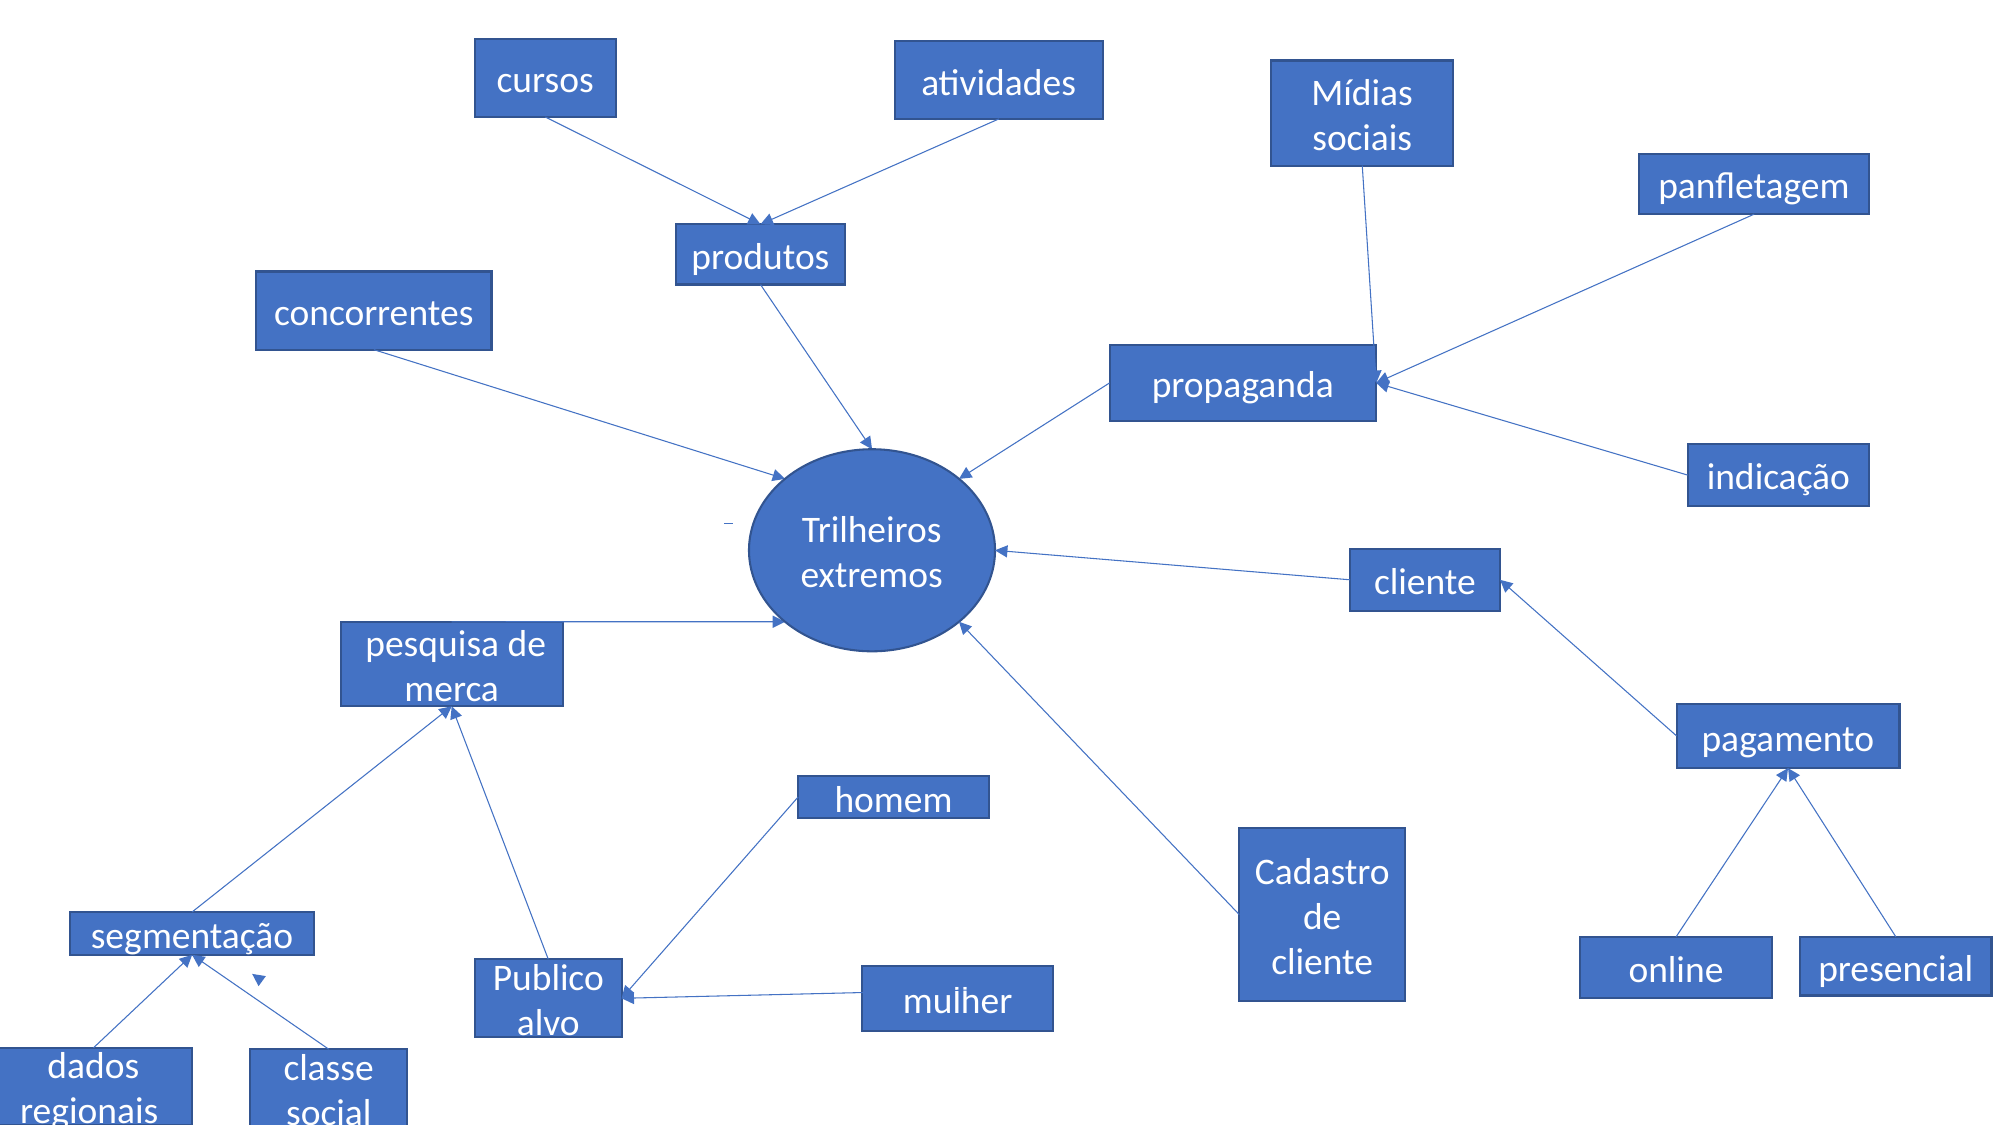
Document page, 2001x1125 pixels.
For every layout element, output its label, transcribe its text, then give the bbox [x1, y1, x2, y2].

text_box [1788, 768, 1896, 937]
text_box dados regionais [0, 1047, 193, 1125]
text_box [1362, 165, 1377, 383]
text_box Cadastro de cliente [1238, 827, 1406, 1002]
text_box online [1579, 936, 1773, 999]
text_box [1376, 382, 1688, 476]
text_box cursos [474, 38, 617, 118]
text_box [451, 706, 549, 960]
text_box mulher [861, 965, 1054, 1032]
text_box concorrentes [255, 270, 493, 351]
text_box panfletagem [1638, 153, 1870, 215]
text_box atividades [894, 40, 1104, 120]
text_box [760, 284, 872, 450]
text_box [994, 550, 1351, 580]
text_box Publico alvo [474, 958, 623, 1038]
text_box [373, 349, 785, 479]
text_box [93, 954, 192, 1048]
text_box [545, 116, 761, 225]
text_box Trilheiros extremos [747, 448, 997, 653]
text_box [621, 797, 799, 989]
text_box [959, 621, 1240, 915]
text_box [192, 954, 329, 1050]
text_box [1676, 768, 1788, 937]
text_box presencial [1799, 936, 1993, 997]
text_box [1376, 214, 1755, 383]
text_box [959, 382, 1110, 479]
text_box homem [797, 775, 959, 819]
text_box Mídias sociais [1270, 59, 1454, 167]
text_box indicação [1687, 443, 1870, 507]
text_box propaganda [1109, 344, 1376, 422]
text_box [761, 119, 999, 225]
text_box produtos [675, 225, 846, 286]
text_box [621, 989, 999, 999]
text_box pesquisa de merca [340, 621, 564, 707]
text_box classe social [249, 1048, 408, 1125]
text_box cliente [1349, 548, 1501, 612]
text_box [1500, 579, 1677, 736]
text_box segmentação [69, 911, 315, 956]
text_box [192, 706, 451, 912]
text_box pagamento [1676, 703, 1901, 769]
